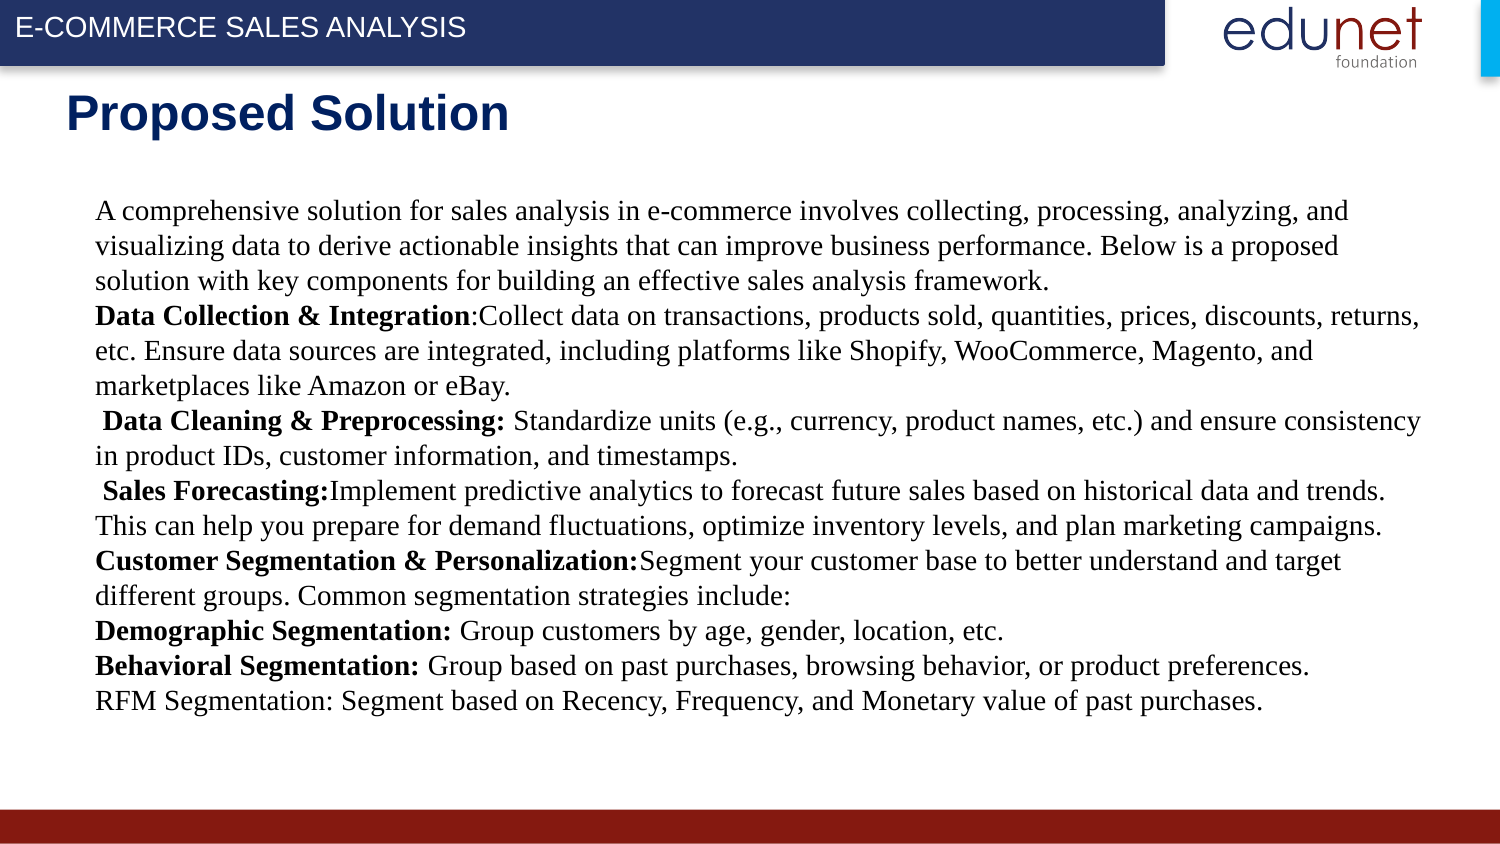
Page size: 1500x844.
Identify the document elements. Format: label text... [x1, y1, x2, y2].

text_box A comprehensive solution for sales analysis in e-commerce involves collecting, processing, analyzing, and visualizing data to derive actionable insights that can improve business performance. Below is a proposed solution with key components for building an effective sales analysis framework. Data Collection & Integration:Collect data on transactions, products sold, quantities, prices, discounts, returns, etc. Ensure data sources are integrated, including platforms like Shopify, WooCommerce, Magento, and marketplaces like Amazon or eBay. Data Cleaning & Preprocessing: Standardize units (e.g., currency, product names, etc.) and ensure consistency in product IDs, customer information, and timestamps. Sales Forecasting:Implement predictive analytics to forecast future sales based on historical data and trends. This can help you prepare for demand fluctuations, optimize inventory levels, and plan marketing campaigns. Customer Segmentation & Personalization:Segment your customer base to better understand and target different groups. Common segmentation strategies include: Demographic Segmentation: Group customers by age, gender, location, etc. Behavioral Segmentation: Group based on past purchases, browsing behavior, or product preferences. RFM Segmentation: Segment based on Recency, Frequency, and Monetary value of past purchases. [80, 184, 1438, 688]
picture [1219, 4, 1424, 72]
title Proposed Solution [51, 72, 1449, 229]
